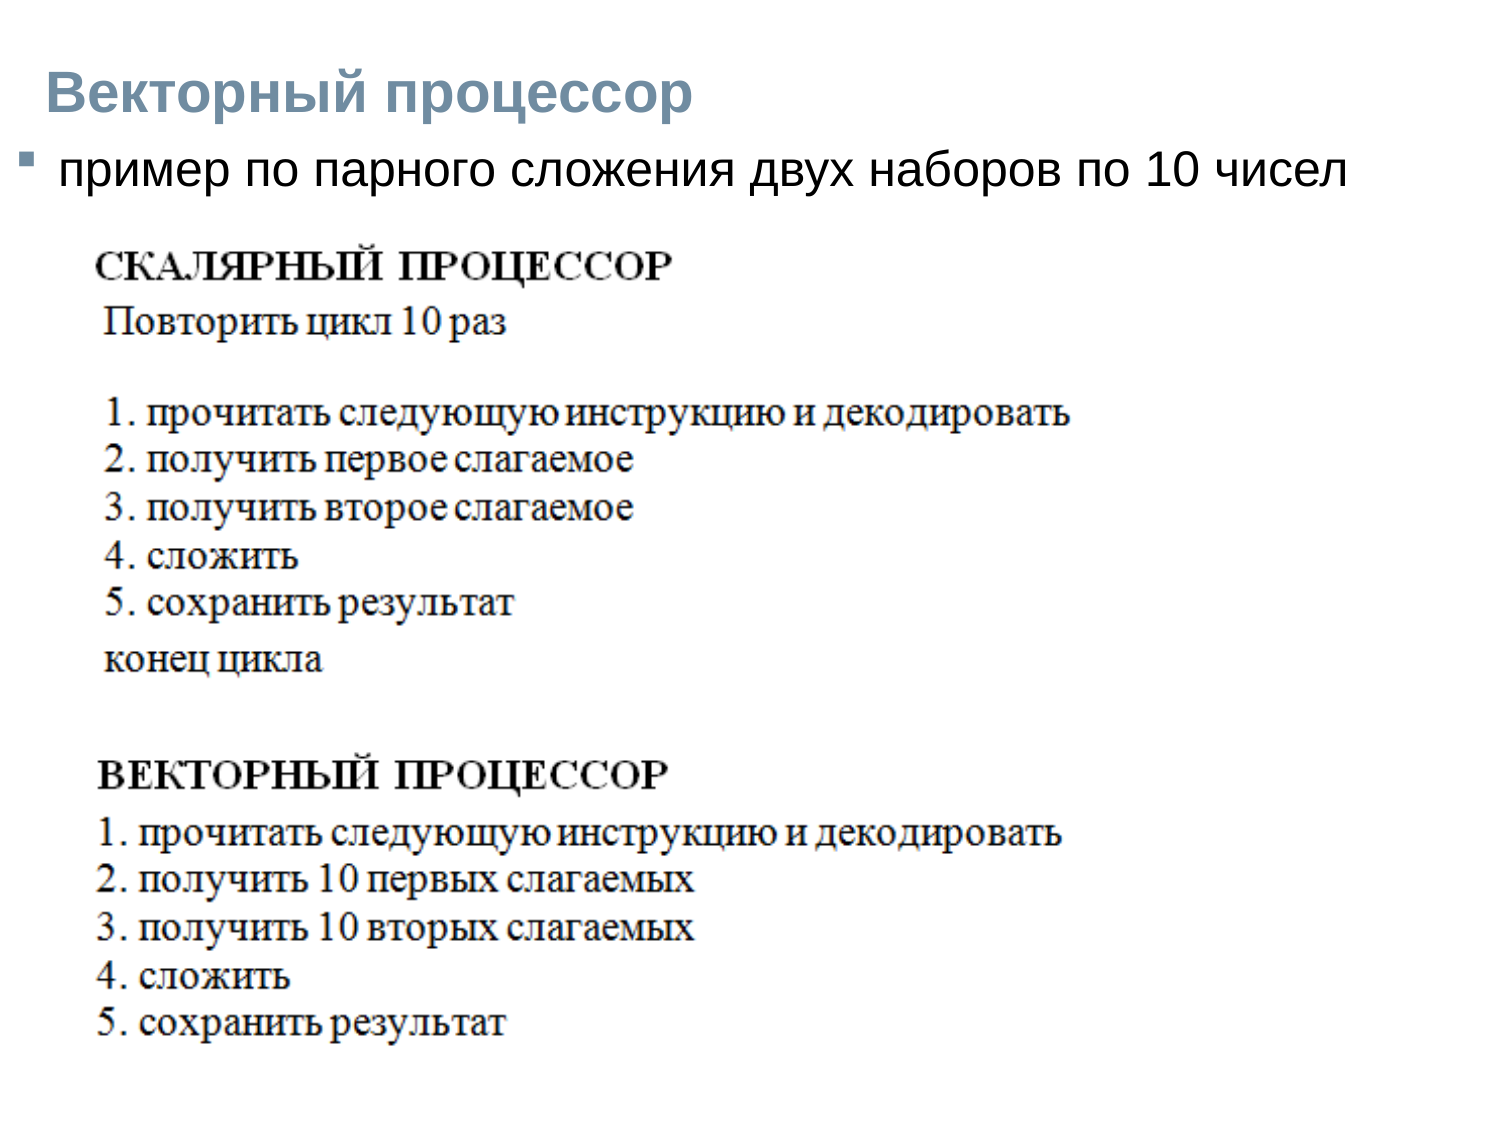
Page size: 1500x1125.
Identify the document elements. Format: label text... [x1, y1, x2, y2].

picture [58, 234, 1149, 1063]
list пример по парного сложения двух наборов по 10 чисел [0, 140, 1500, 1125]
title Векторный процессор [0, 46, 1350, 131]
